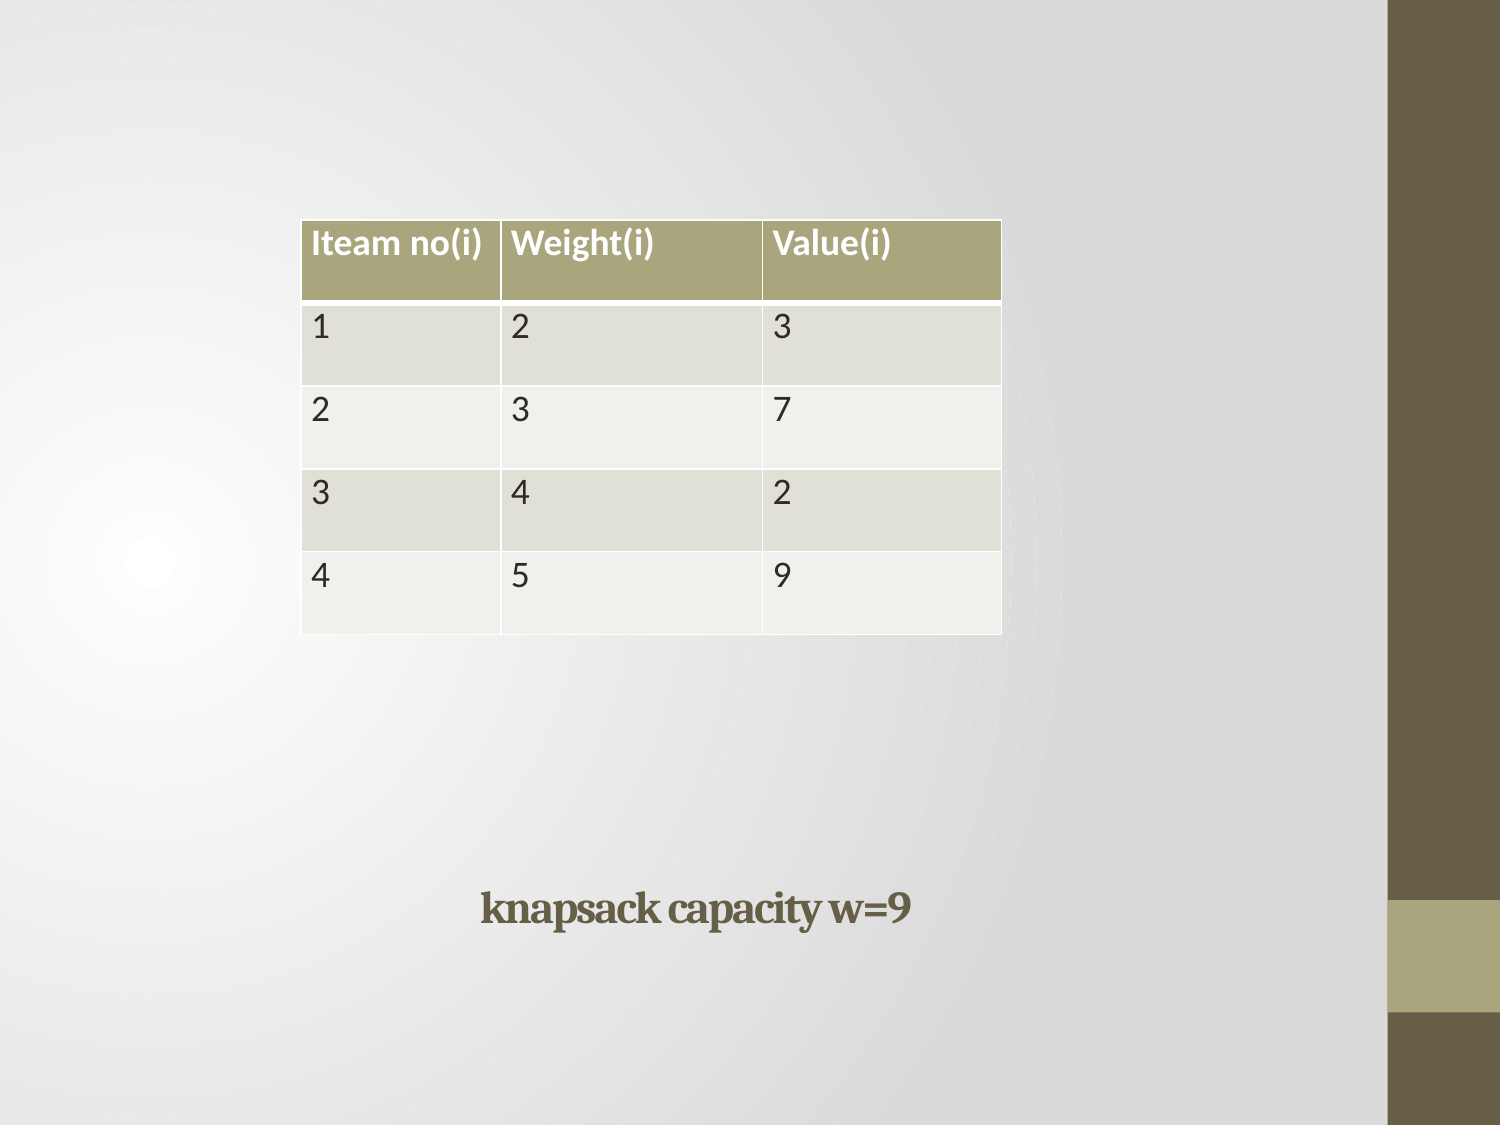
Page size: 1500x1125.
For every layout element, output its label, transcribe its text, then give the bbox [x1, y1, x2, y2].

table_cell 2 [502, 306, 762, 385]
table_cell 3 [302, 470, 500, 551]
table_cell 7 [763, 387, 1001, 468]
table_cell 4 [502, 470, 762, 551]
title knapsack capacity w=9 [135, 113, 1247, 941]
table_cell 3 [502, 387, 762, 468]
table_cell 1 [302, 306, 500, 385]
table_header Iteam no(i) [302, 221, 500, 300]
table_cell 5 [502, 552, 762, 634]
table_cell 3 [763, 306, 1001, 385]
table_header Weight(i) [502, 221, 762, 300]
table_cell 2 [302, 387, 500, 468]
table_header Value(i) [763, 221, 1001, 300]
table_cell 2 [763, 470, 1001, 551]
table_cell 4 [302, 552, 500, 634]
table_cell 9 [763, 552, 1001, 634]
